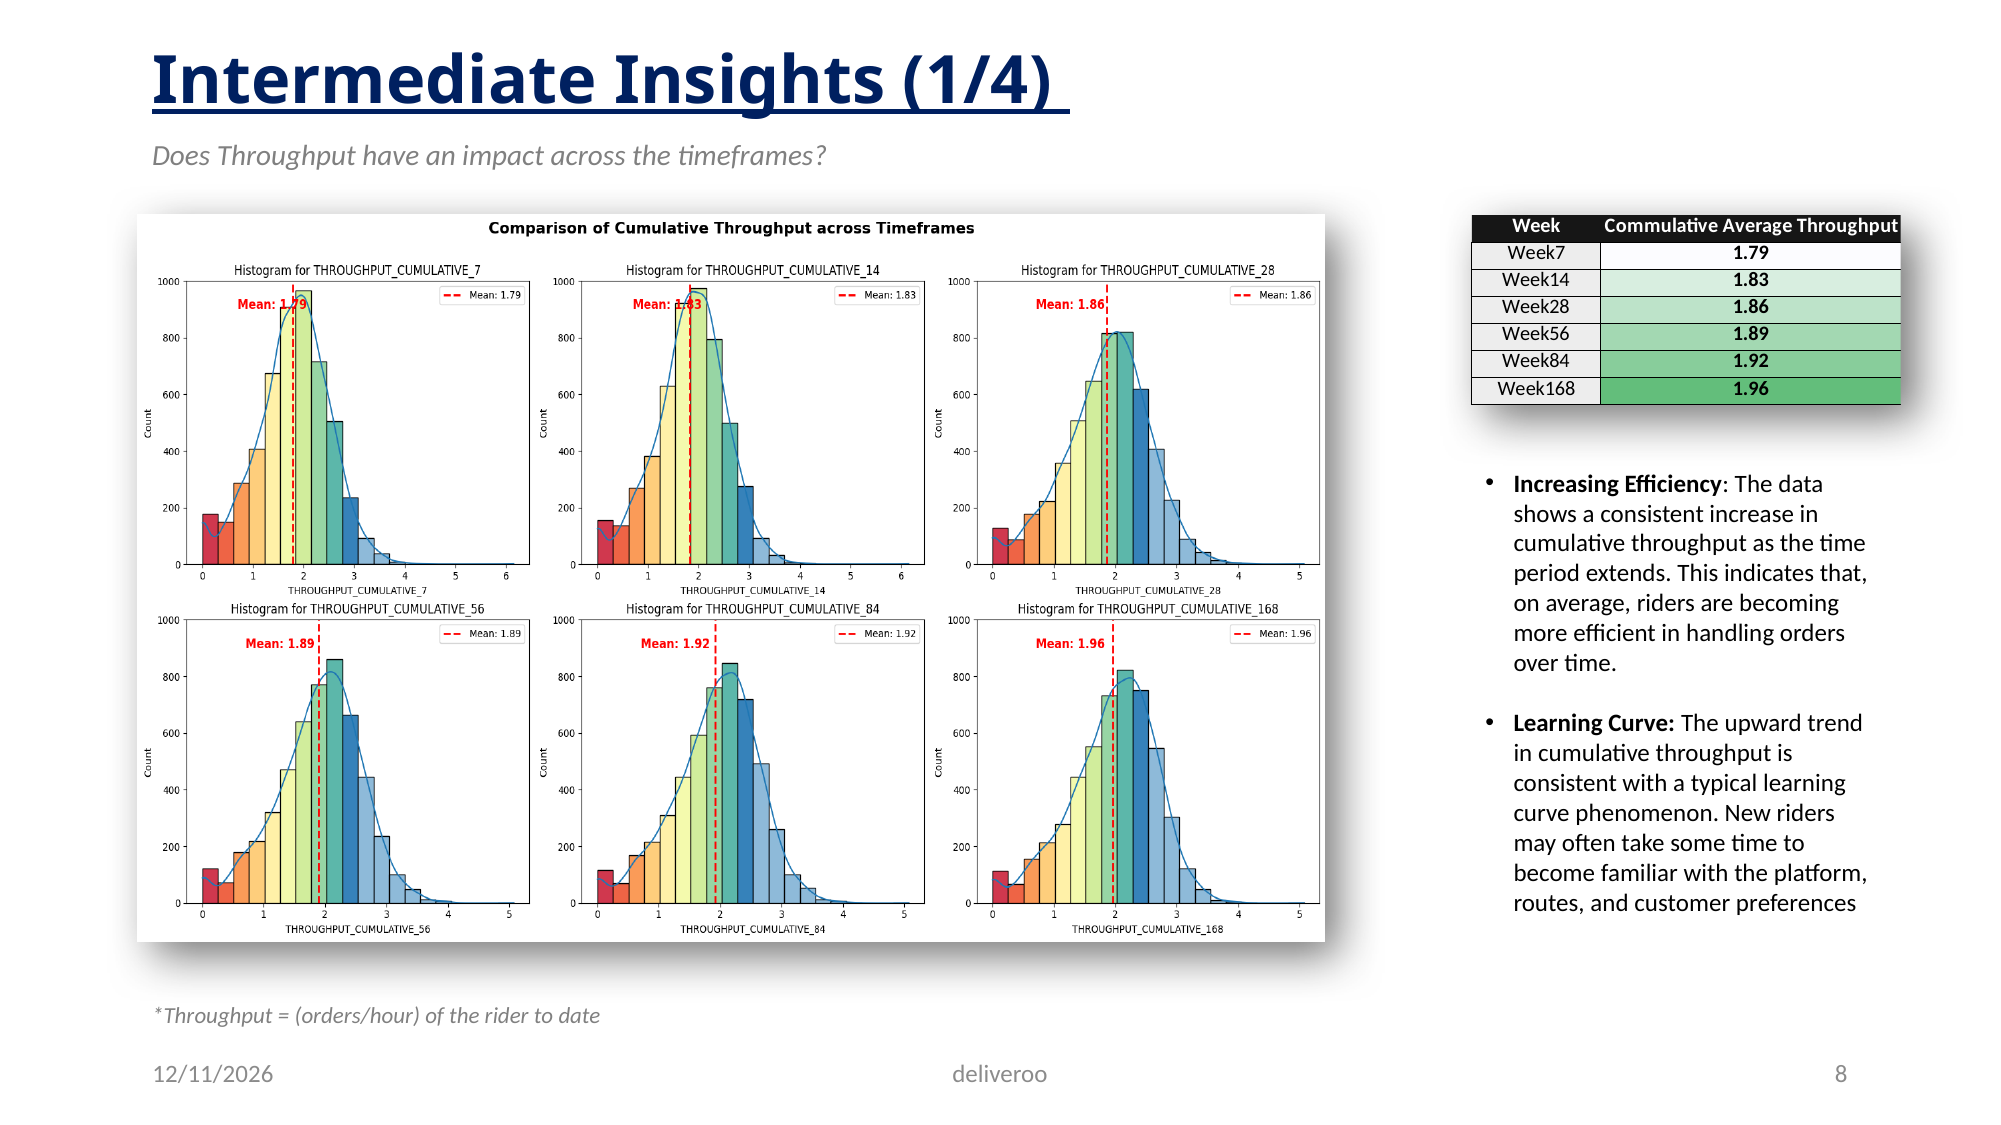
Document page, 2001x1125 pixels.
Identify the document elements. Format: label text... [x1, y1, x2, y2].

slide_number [137, 1042, 588, 1103]
footer deliveroo [662, 1042, 1338, 1103]
picture [1470, 214, 1902, 406]
text_box *Throughput = (orders/hour) of the rider to date [137, 993, 1863, 1036]
title Intermediate Insights (1/4) [137, 22, 1863, 128]
text_box Increasing Efficiency: The data shows a consistent increase in cumulative throughput as the time period extends. This indicates that, on average, riders are becoming more efficient in handling orders over time. Learning Curve: The upward trend in cumulative throughput is consistent with a typical learning curve phenomenon. New riders may often take some time to become familiar with the platform, routes, and customer preferences [1470, 459, 1891, 924]
picture [137, 214, 1325, 942]
text_box Does Throughput have an impact across the timeframes? [137, 128, 1863, 179]
slide_number 8 [1412, 1042, 1863, 1103]
